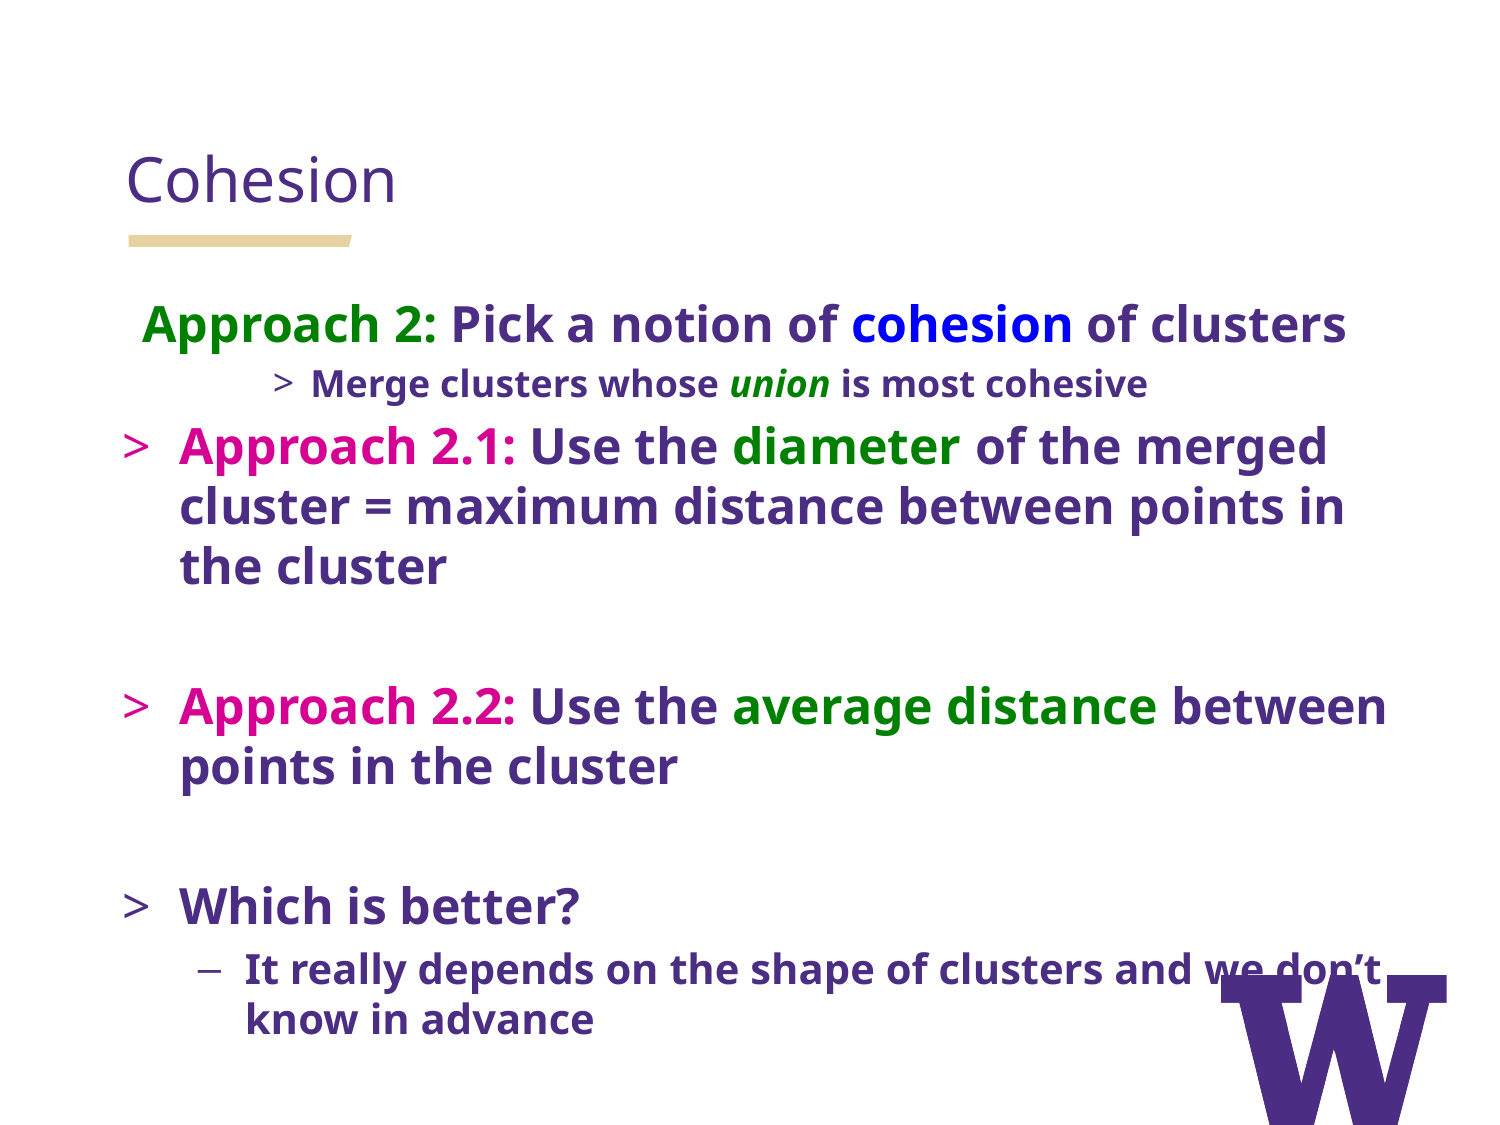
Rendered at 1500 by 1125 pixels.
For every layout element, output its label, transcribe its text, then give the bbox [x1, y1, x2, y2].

picture [1221, 975, 1447, 1125]
picture [128, 235, 352, 247]
list Approach 2: Pick a notion of cohesion of clusters Merge clusters whose union is most cohesive Approach 2.1: Use the diameter of the merged cluster = maximum distance between points in the cluster Approach 2.2: Use the average distance between points in the cluster Which is better? It really depends on the shape of clusters and we don’t know in advance [108, 284, 1453, 944]
list Cohesion [110, 60, 1453, 224]
